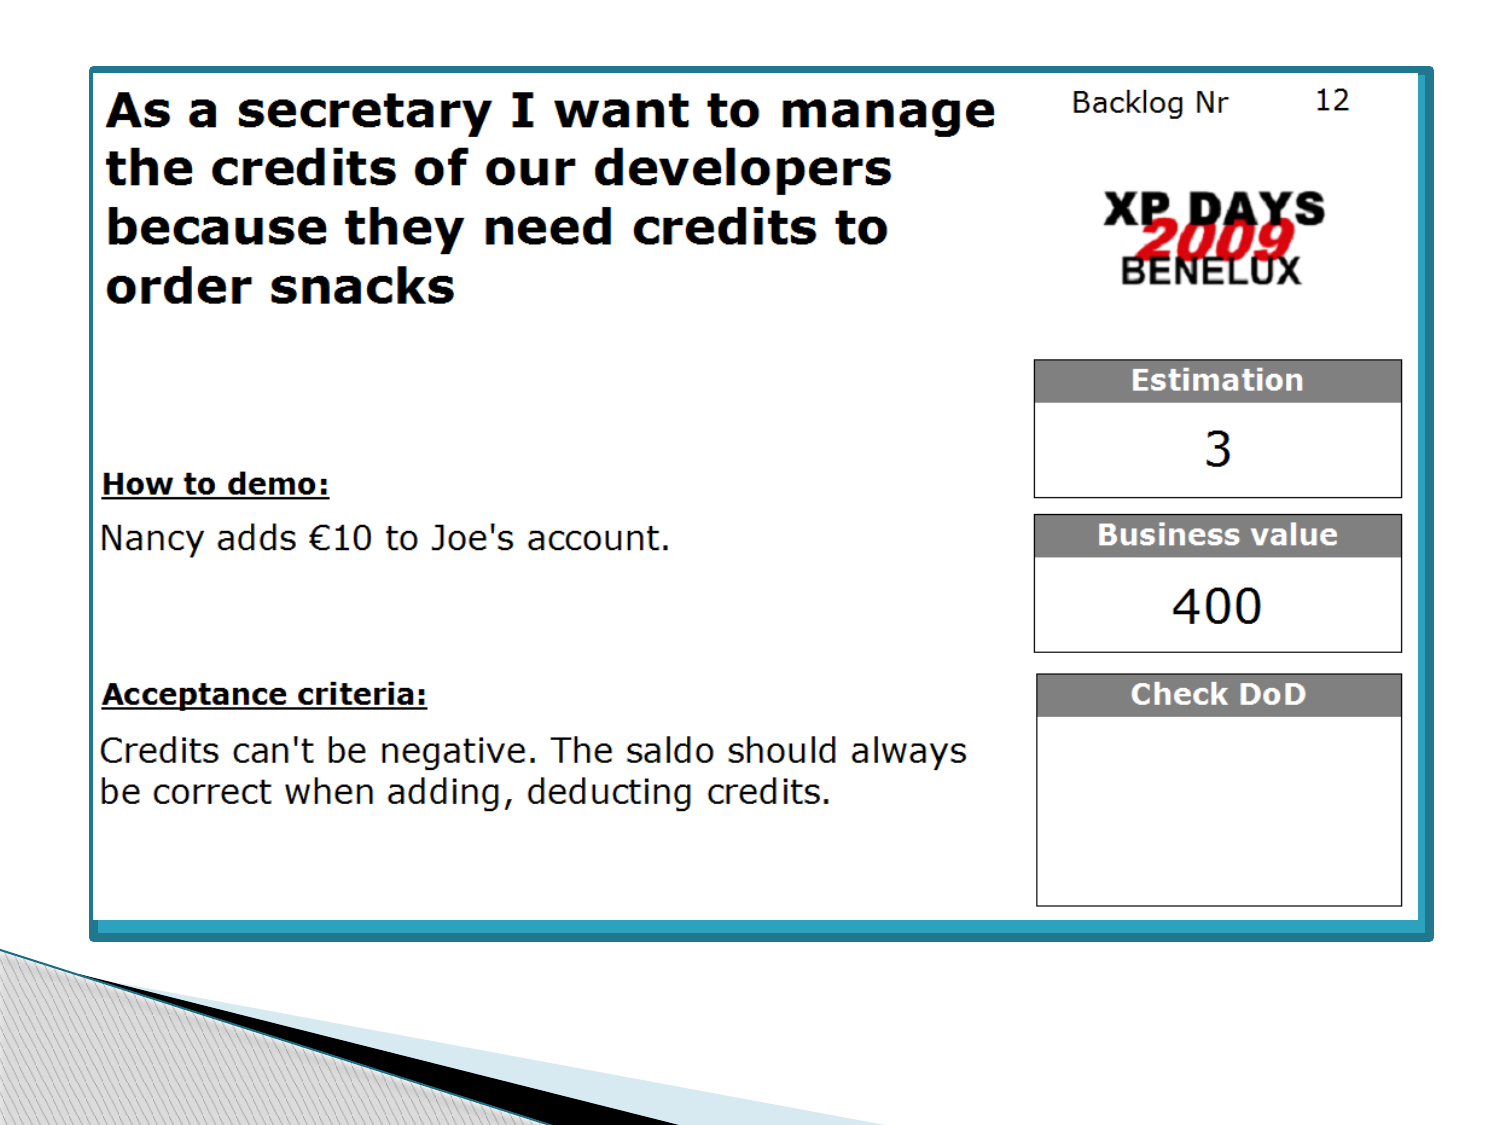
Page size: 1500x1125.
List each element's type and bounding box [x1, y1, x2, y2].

text_box [89, 66, 1434, 942]
picture [93, 73, 1419, 920]
